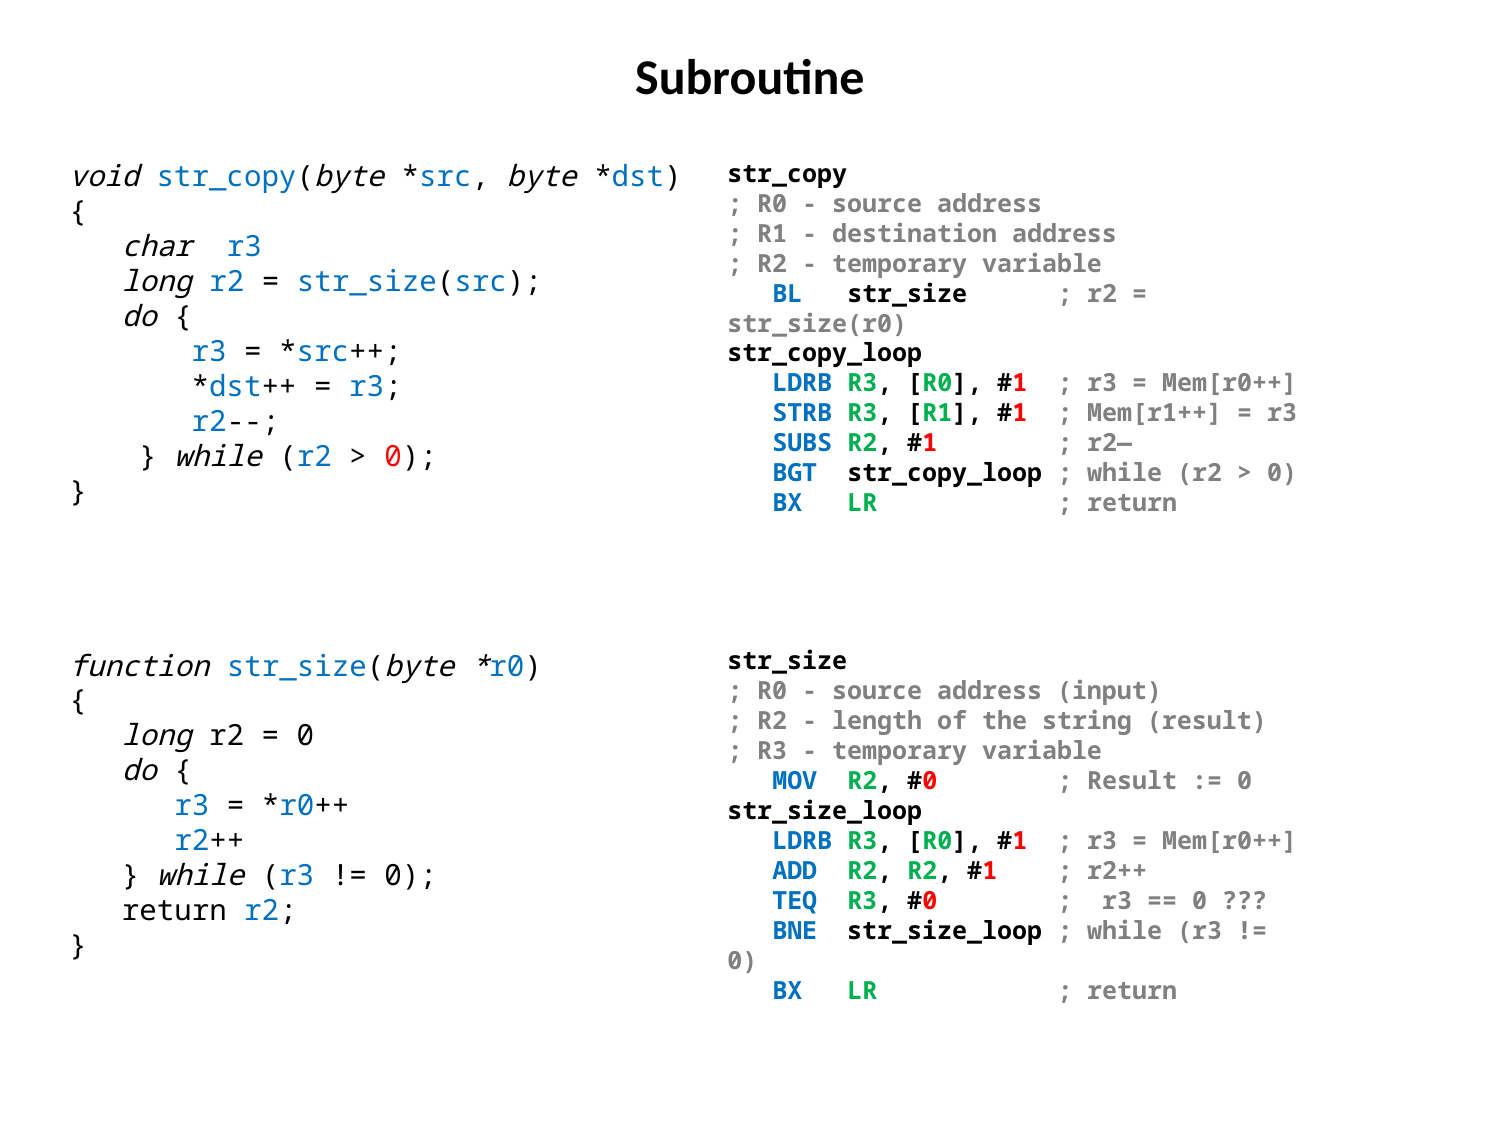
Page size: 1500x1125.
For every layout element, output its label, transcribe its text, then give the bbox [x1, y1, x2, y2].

text_box Subroutine [0, 37, 1500, 113]
text_box str_size ; R0 - source address (input) ; R2 - length of the string (result) ; R3 - temporary variable MOV R2, #0 ; Result := 0 str_size_loop LDRB R3, [R0], #1 ; r3 = Mem[r0++] ADD R2, R2, #1 ; r2++ TEQ R3, #0 ; r3 == 0 ??? BNE str_size_loop ; while (r3 != 0) BX LR ; return [712, 637, 1325, 1012]
text_box str_copy ; R0 - source address ; R1 - destination address ; R2 - temporary variable BL str_size ; r2 = str_size(r0) str_copy_loop LDRB R3, [R0], #1 ; r3 = Mem[r0++] STRB R3, [R1], #1 ; Mem[r1++] = r3 SUBS R2, #1 ; r2— BGT str_copy_loop ; while (r2 > 0) BX LR ; return [712, 149, 1315, 569]
text_box void str_copy(byte *src, byte *dst) { char r3 long r2 = str_size(src); do { r3 = *src++; *dst++ = r3; r2--; } while (r2 > 0); } function str_size(byte *r0) { long r2 = 0 do { r3 = *r0++ r2++ } while (r3 != 0); return r2; } [54, 149, 697, 1004]
